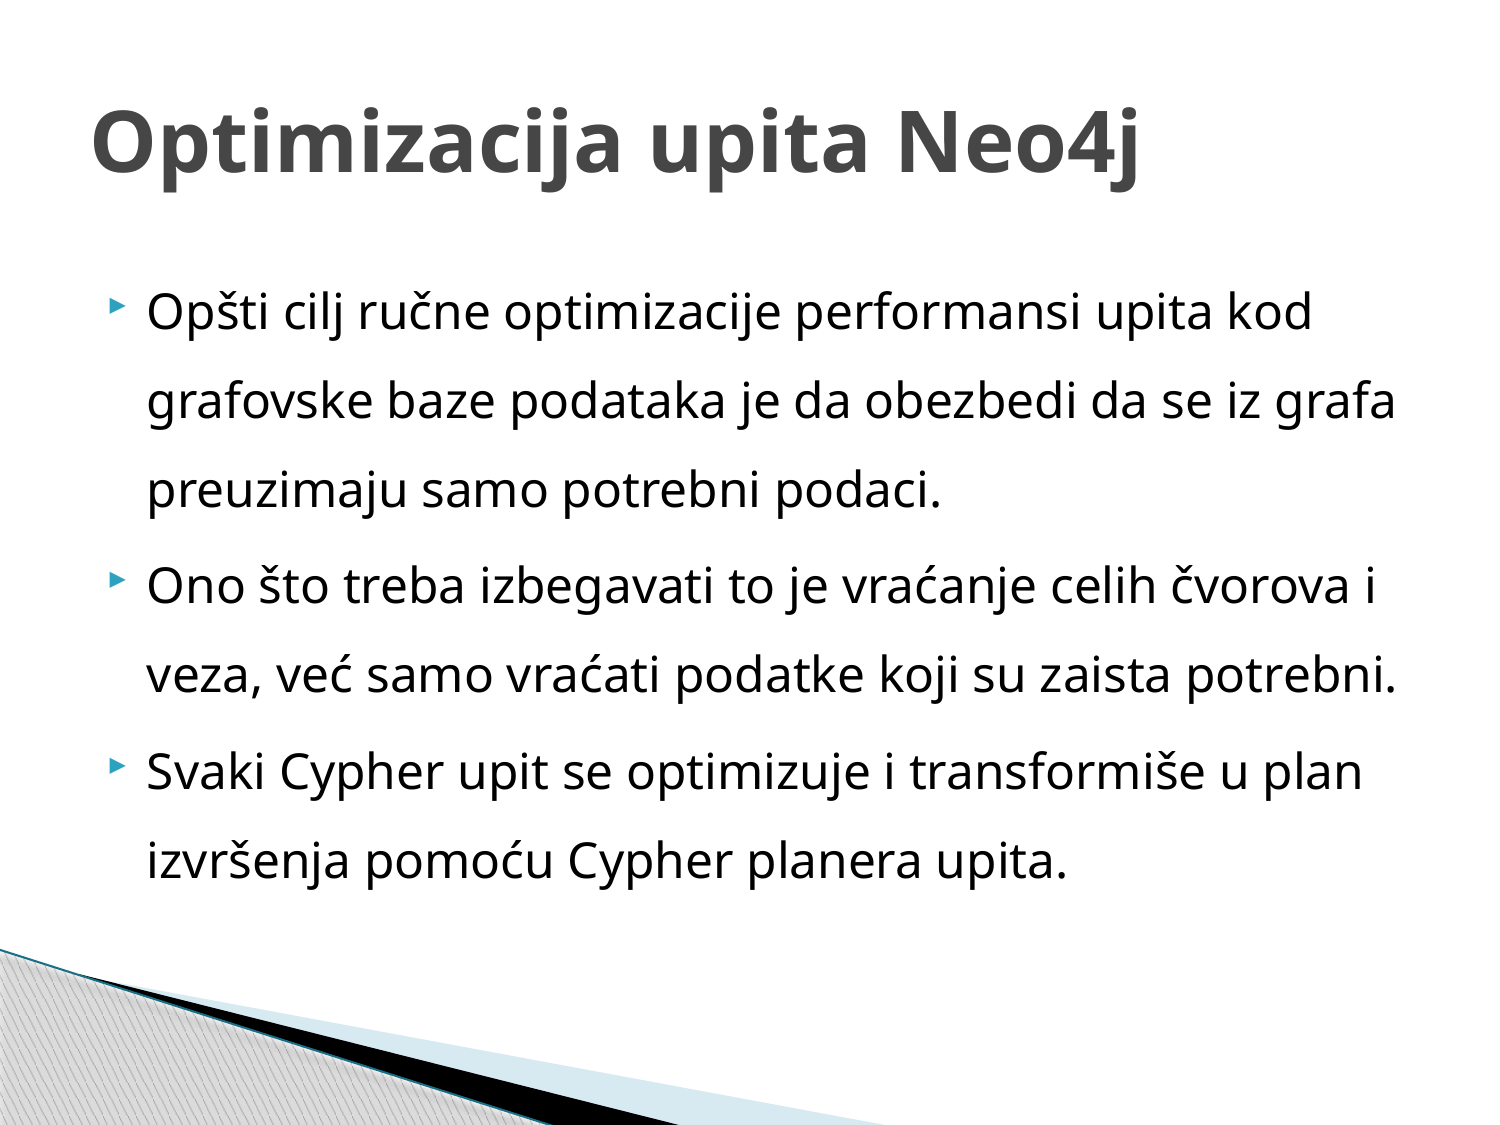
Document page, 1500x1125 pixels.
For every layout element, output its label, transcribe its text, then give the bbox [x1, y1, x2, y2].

title Optimizacija upita Neo4j [75, 45, 1425, 233]
list Opšti cilj ručne optimizacije performansi upita kod grafovske baze podataka je da obezbedi da se iz grafa preuzimaju samo potrebni podaci. Ono što treba izbegavati to je vraćanje celih čvorova i veza, već samo vraćati podatke koji su zaista potrebni. Svaki Cypher upit se optimizuje i transformiše u plan izvršenja pomoću Cypher planera upita. [75, 243, 1425, 986]
